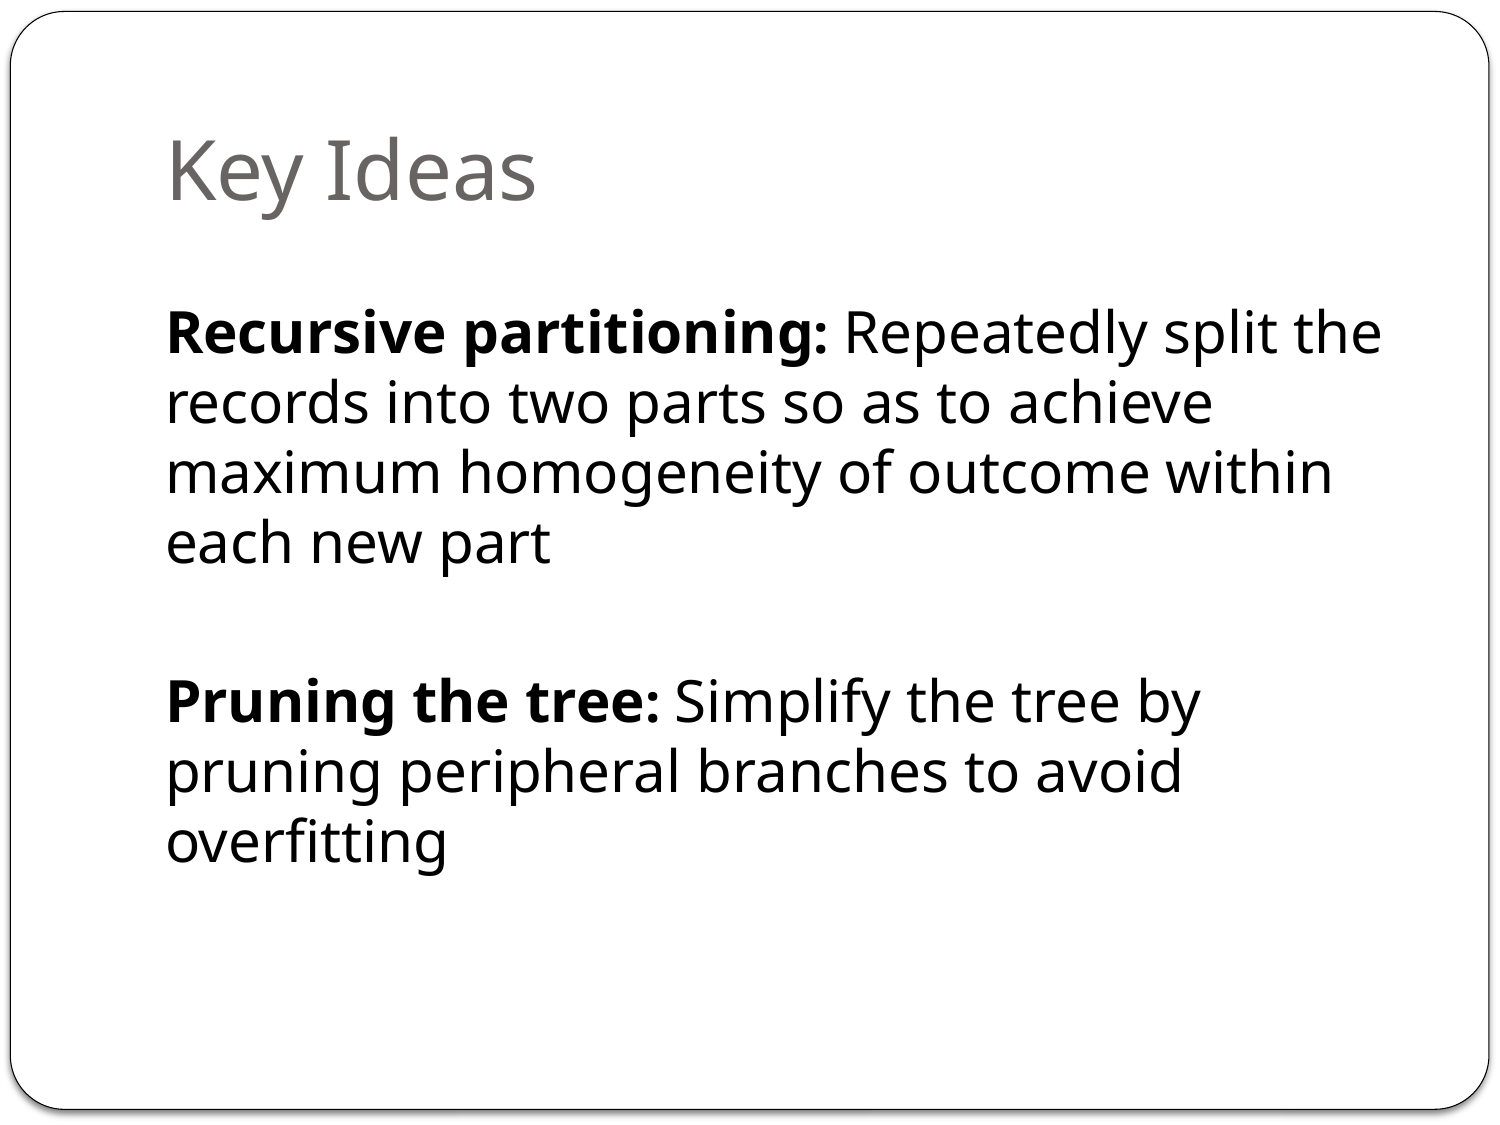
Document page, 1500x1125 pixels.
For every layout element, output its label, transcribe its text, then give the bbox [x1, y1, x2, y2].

list Recursive partitioning: Repeatedly split the records into two parts so as to achieve maximum homogeneity of outcome within each new part Pruning the tree: Simplify the tree by pruning peripheral branches to avoid overfitting [149, 287, 1426, 988]
title Key Ideas [149, 44, 1426, 233]
